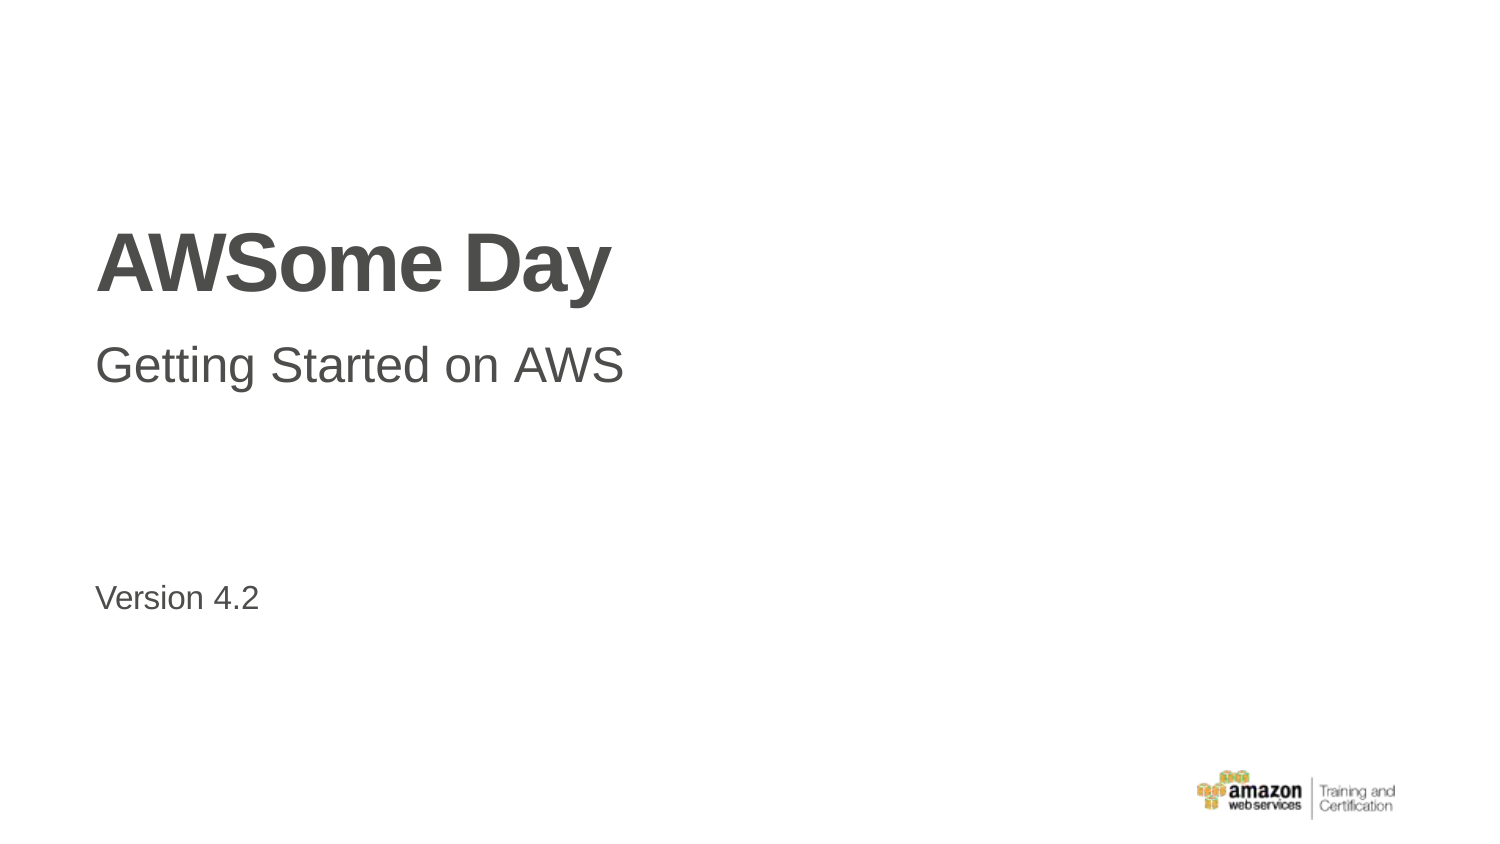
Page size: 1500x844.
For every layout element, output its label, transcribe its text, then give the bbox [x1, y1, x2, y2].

text_box Getting Started on AWS [92, 332, 626, 393]
title AWSome Day [92, 207, 635, 314]
text_box Version 4.2 [92, 576, 264, 616]
picture [1197, 770, 1395, 820]
